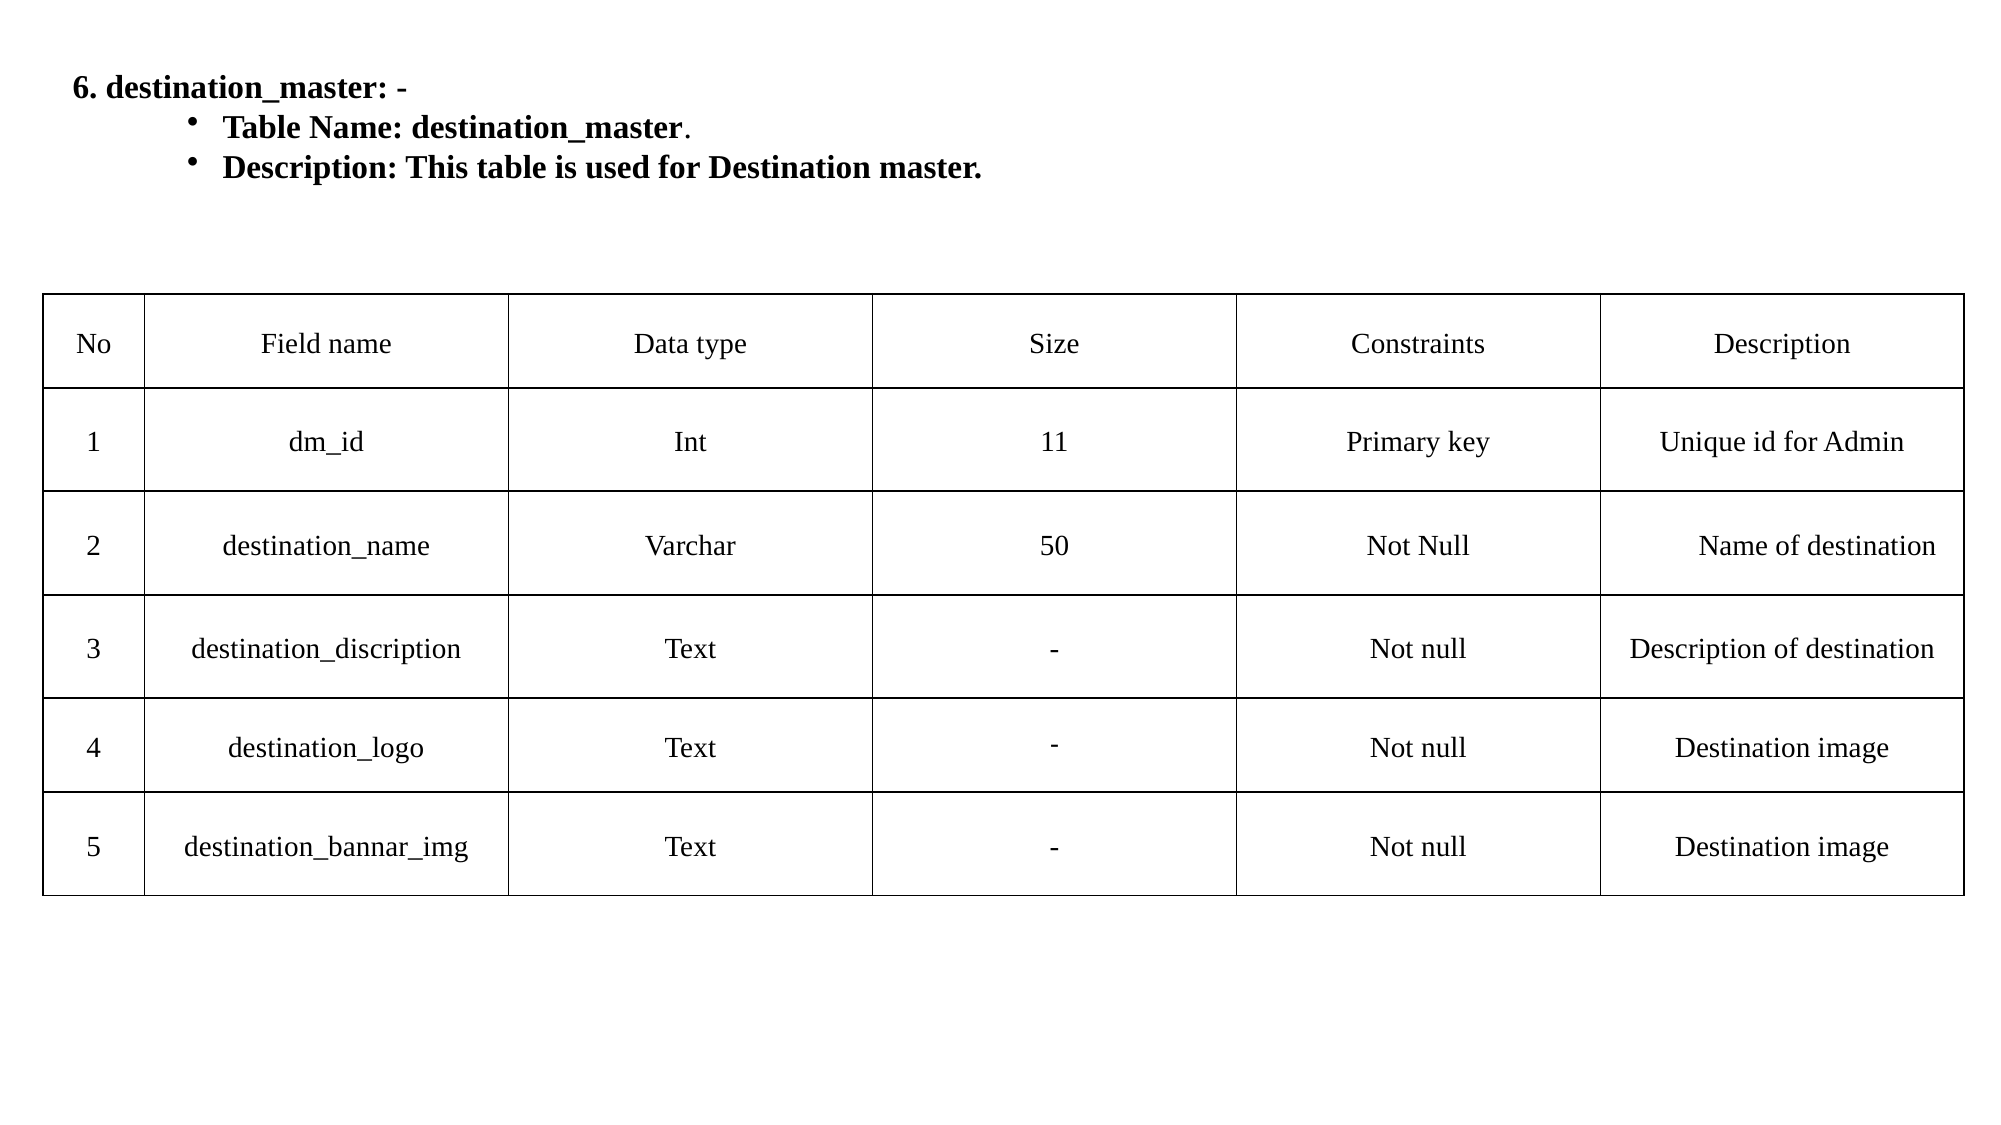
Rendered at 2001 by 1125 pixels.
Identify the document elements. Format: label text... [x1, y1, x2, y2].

table_cell 1 [44, 389, 144, 490]
table_cell Not null [1237, 793, 1600, 895]
table_cell Not Null [1237, 492, 1600, 594]
table_header No [44, 295, 144, 387]
table_cell Destination image [1601, 699, 1963, 791]
table_cell 11 [873, 389, 1236, 490]
table_cell - [873, 596, 1236, 697]
table_cell - [873, 699, 1236, 791]
table_header Description [1601, 295, 1963, 387]
table_cell 3 [44, 596, 144, 697]
table_cell dm_id [145, 389, 508, 490]
table_cell destination_name [145, 492, 508, 594]
table_cell Varchar [509, 492, 872, 594]
table_header Size [873, 295, 1236, 387]
table_cell Int [509, 389, 872, 490]
table_cell 5 [44, 793, 144, 895]
table_cell Name of destination [1601, 492, 1963, 594]
table_cell destination_logo [145, 699, 508, 791]
table_cell Not null [1237, 596, 1600, 697]
table_header Data type [509, 295, 872, 387]
table_cell Text [509, 699, 872, 791]
table_cell destination_discription [145, 596, 508, 697]
table_cell - [873, 793, 1236, 895]
table_cell 50 [873, 492, 1236, 594]
table_header Field name [145, 295, 508, 387]
table_cell Unique id for Admin [1601, 389, 1963, 490]
table_cell Destination image [1601, 793, 1963, 895]
table_cell Text [509, 793, 872, 895]
table_cell 2 [44, 492, 144, 594]
table_cell Not null [1237, 699, 1600, 791]
table_cell Primary key [1237, 389, 1600, 490]
table_cell Description of destination [1601, 596, 1963, 697]
text_box 6. destination_master: - Table Name: destination_master. Description: This table is used for Destination master. [57, 58, 1922, 233]
table_cell destination_bannar_img [145, 793, 508, 895]
table_header Constraints [1237, 295, 1600, 387]
table_cell Text [509, 596, 872, 697]
table_cell 4 [44, 699, 144, 791]
